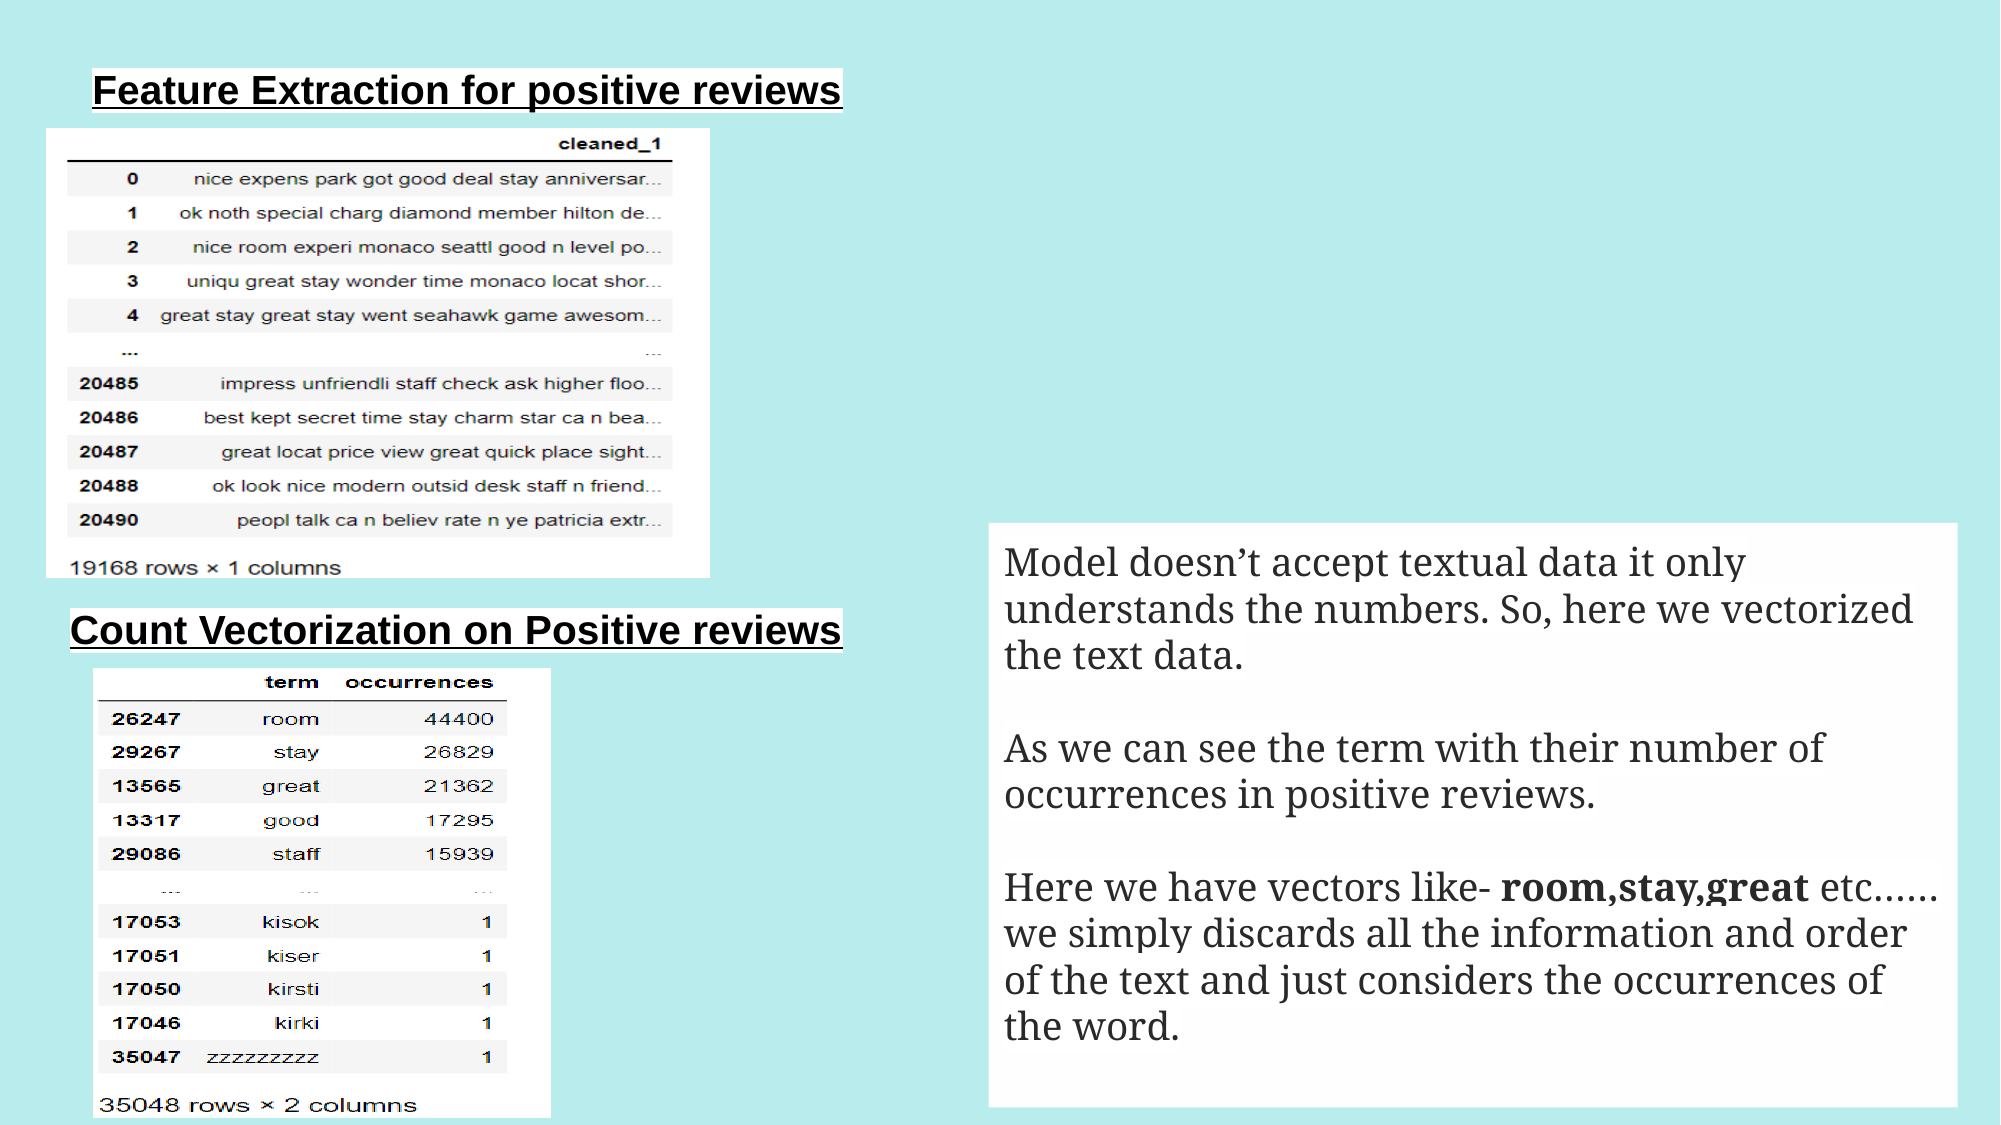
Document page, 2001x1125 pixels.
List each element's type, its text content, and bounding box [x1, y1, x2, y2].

picture [45, 128, 710, 579]
text_box Model doesn’t accept textual data it only understands the numbers. So, here we vectorized the text data. As we can see the term with their number of occurrences in positive reviews. Here we have vectors like- room,stay,great etc…… we simply discards all the information and order of the text and just considers the occurrences of the word. [988, 522, 1958, 1108]
text_box Feature Extraction for positive reviews [46, 49, 958, 128]
picture [92, 668, 552, 1118]
text_box Count Vectorization on Positive reviews [54, 588, 886, 668]
